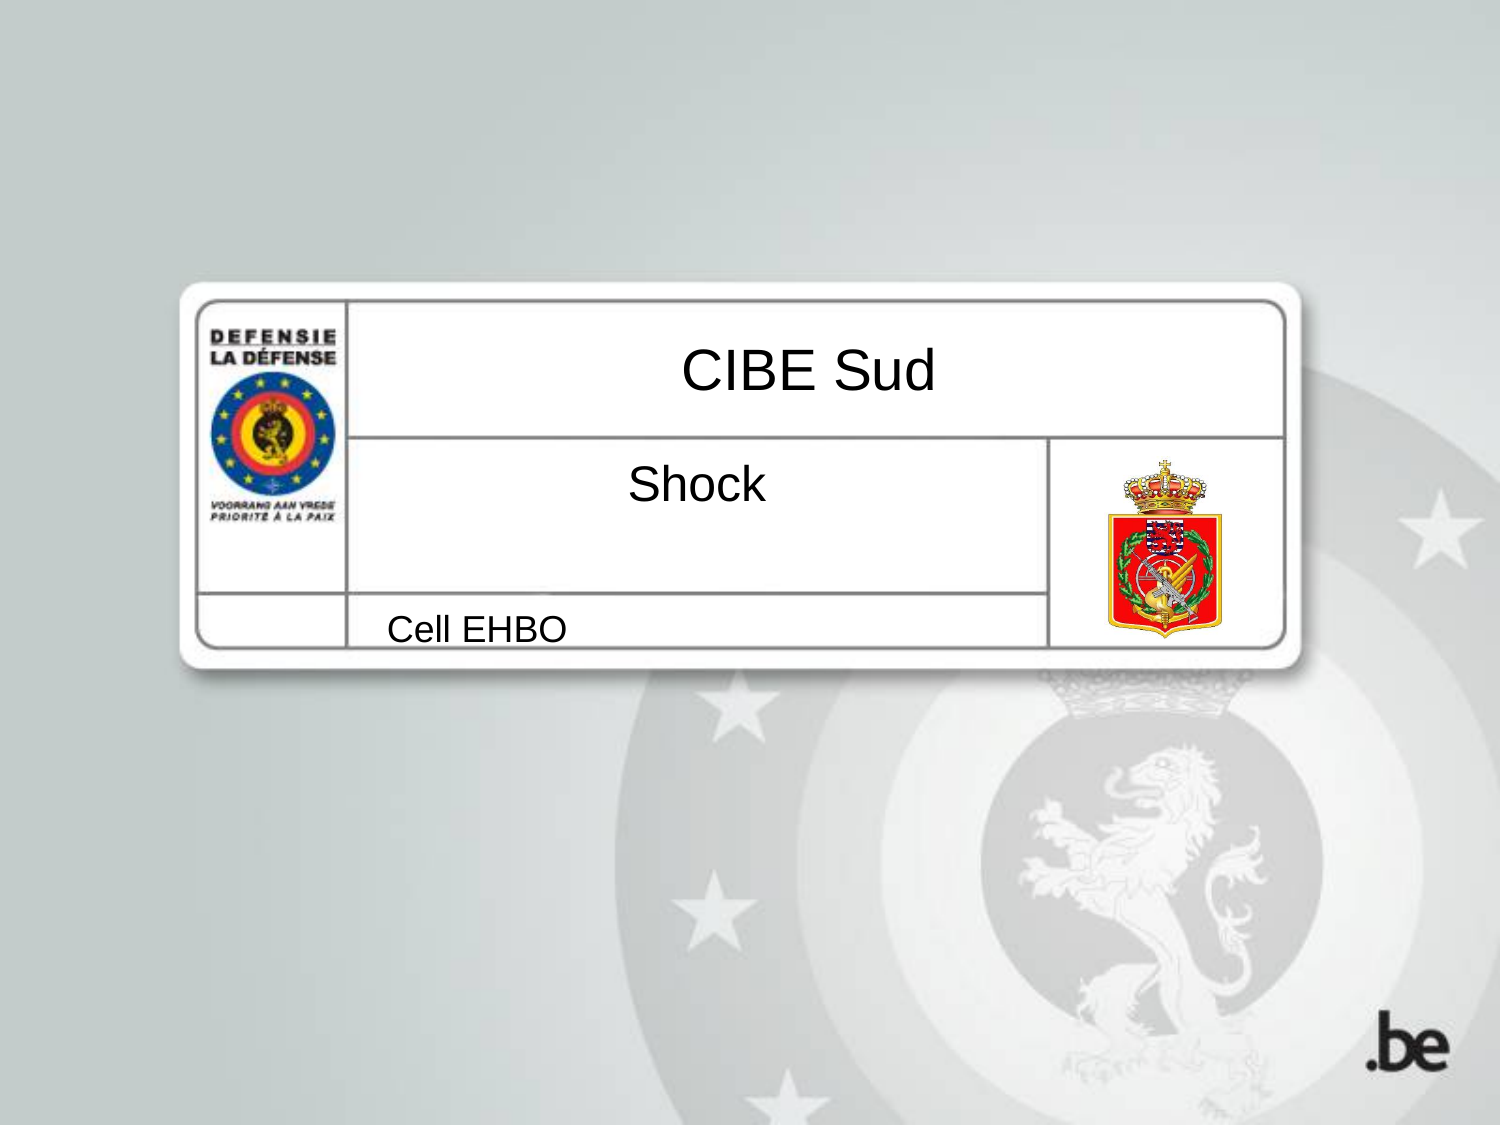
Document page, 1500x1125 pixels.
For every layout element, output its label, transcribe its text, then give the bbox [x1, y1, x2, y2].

subtitle Shock [348, 444, 1046, 587]
title CIBE Sud [348, 302, 1271, 433]
picture [0, 0, 1500, 1125]
text_box Cell EHBO [372, 597, 927, 658]
